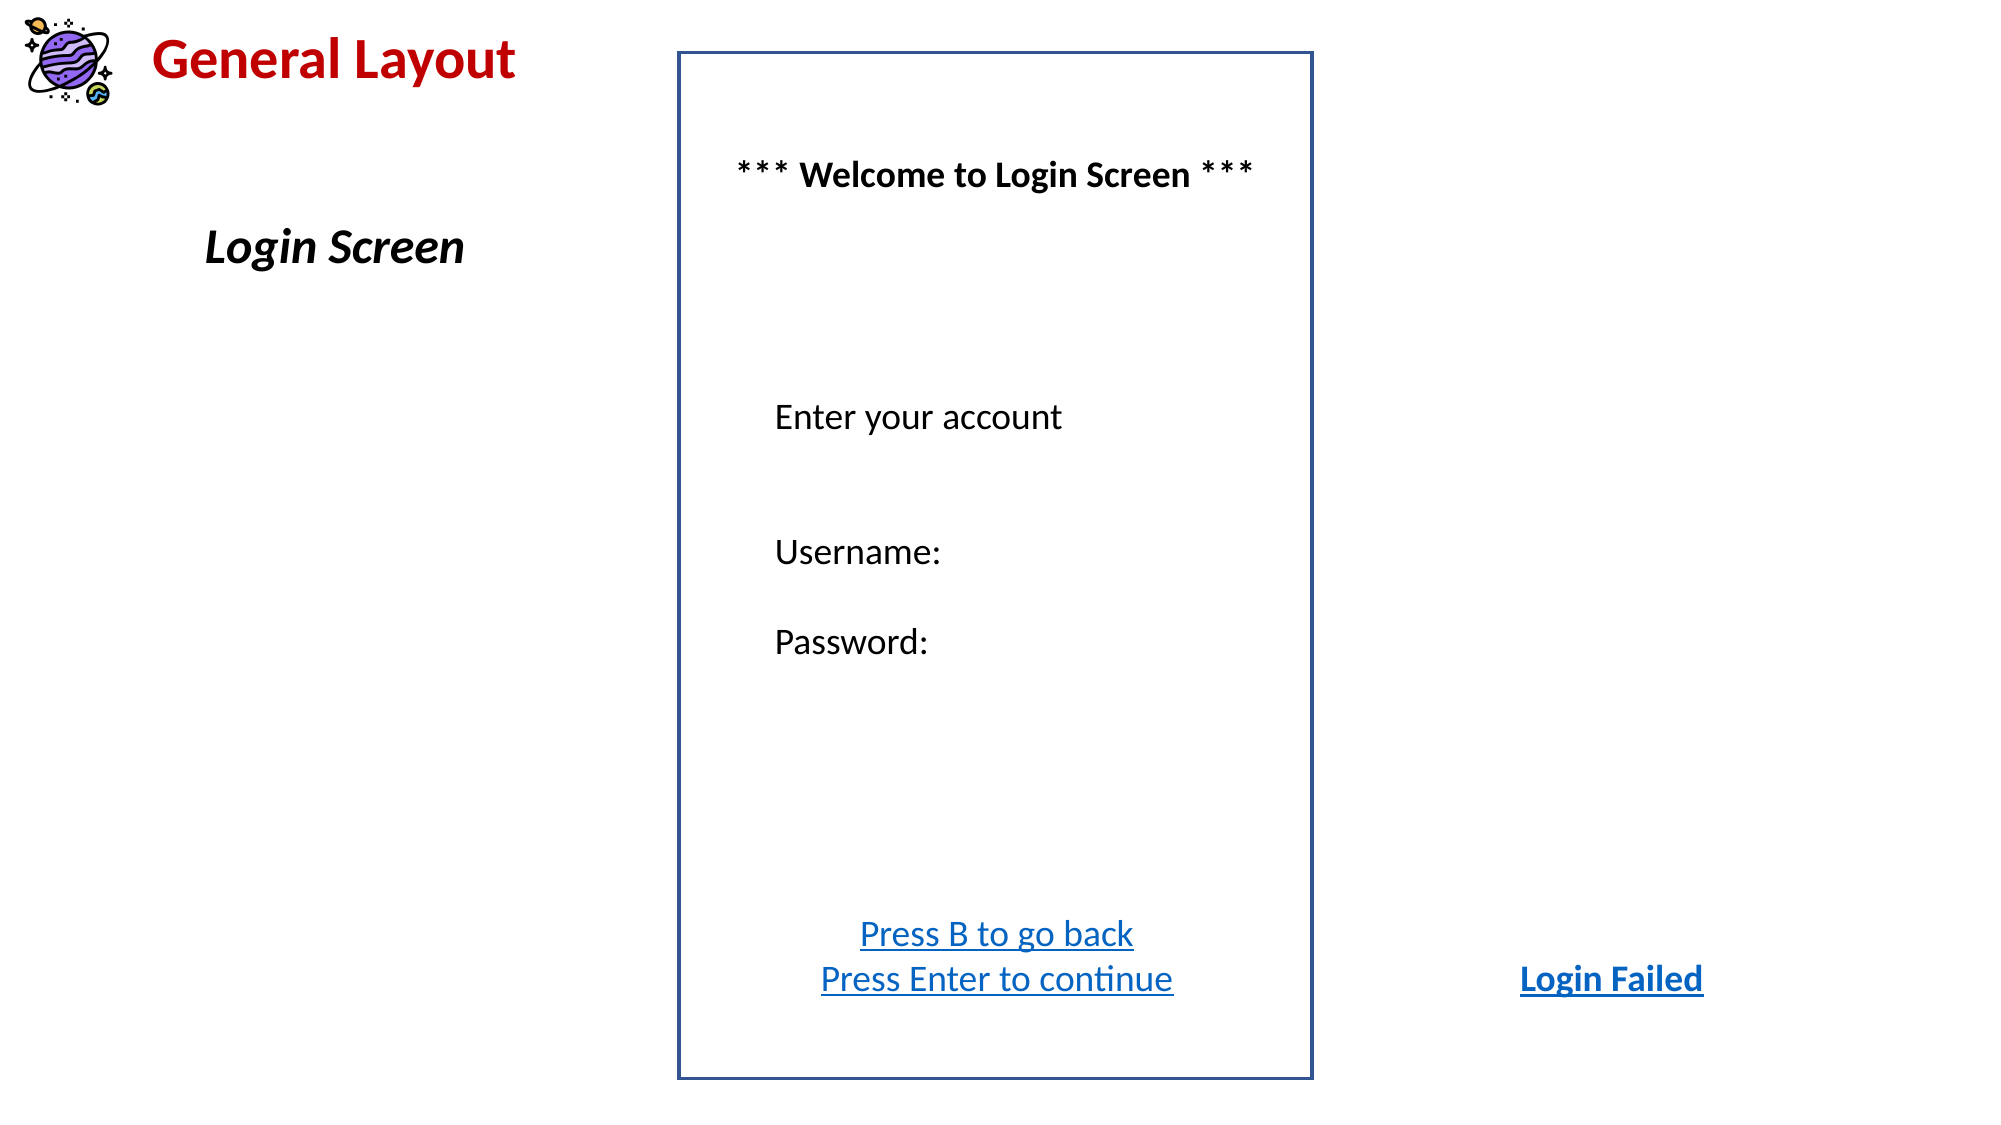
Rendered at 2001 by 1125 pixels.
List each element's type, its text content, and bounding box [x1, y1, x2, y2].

text_box [678, 51, 1313, 1080]
text_box Login Failed [1332, 946, 1892, 1007]
text_box Enter your account Username: Password: [760, 294, 1390, 715]
text_box Login Screen [190, 206, 481, 282]
picture [0, 0, 136, 130]
text_box Press B to go back Press Enter to continue [682, 901, 1312, 1007]
text_box *** Welcome to Login Screen *** [679, 142, 1312, 203]
text_box General Layout [137, 12, 533, 98]
